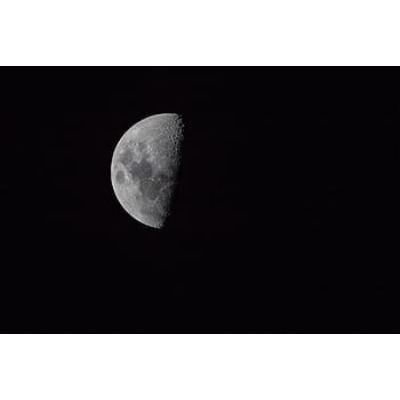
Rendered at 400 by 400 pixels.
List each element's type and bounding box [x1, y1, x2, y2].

picture [0, 66, 400, 334]
